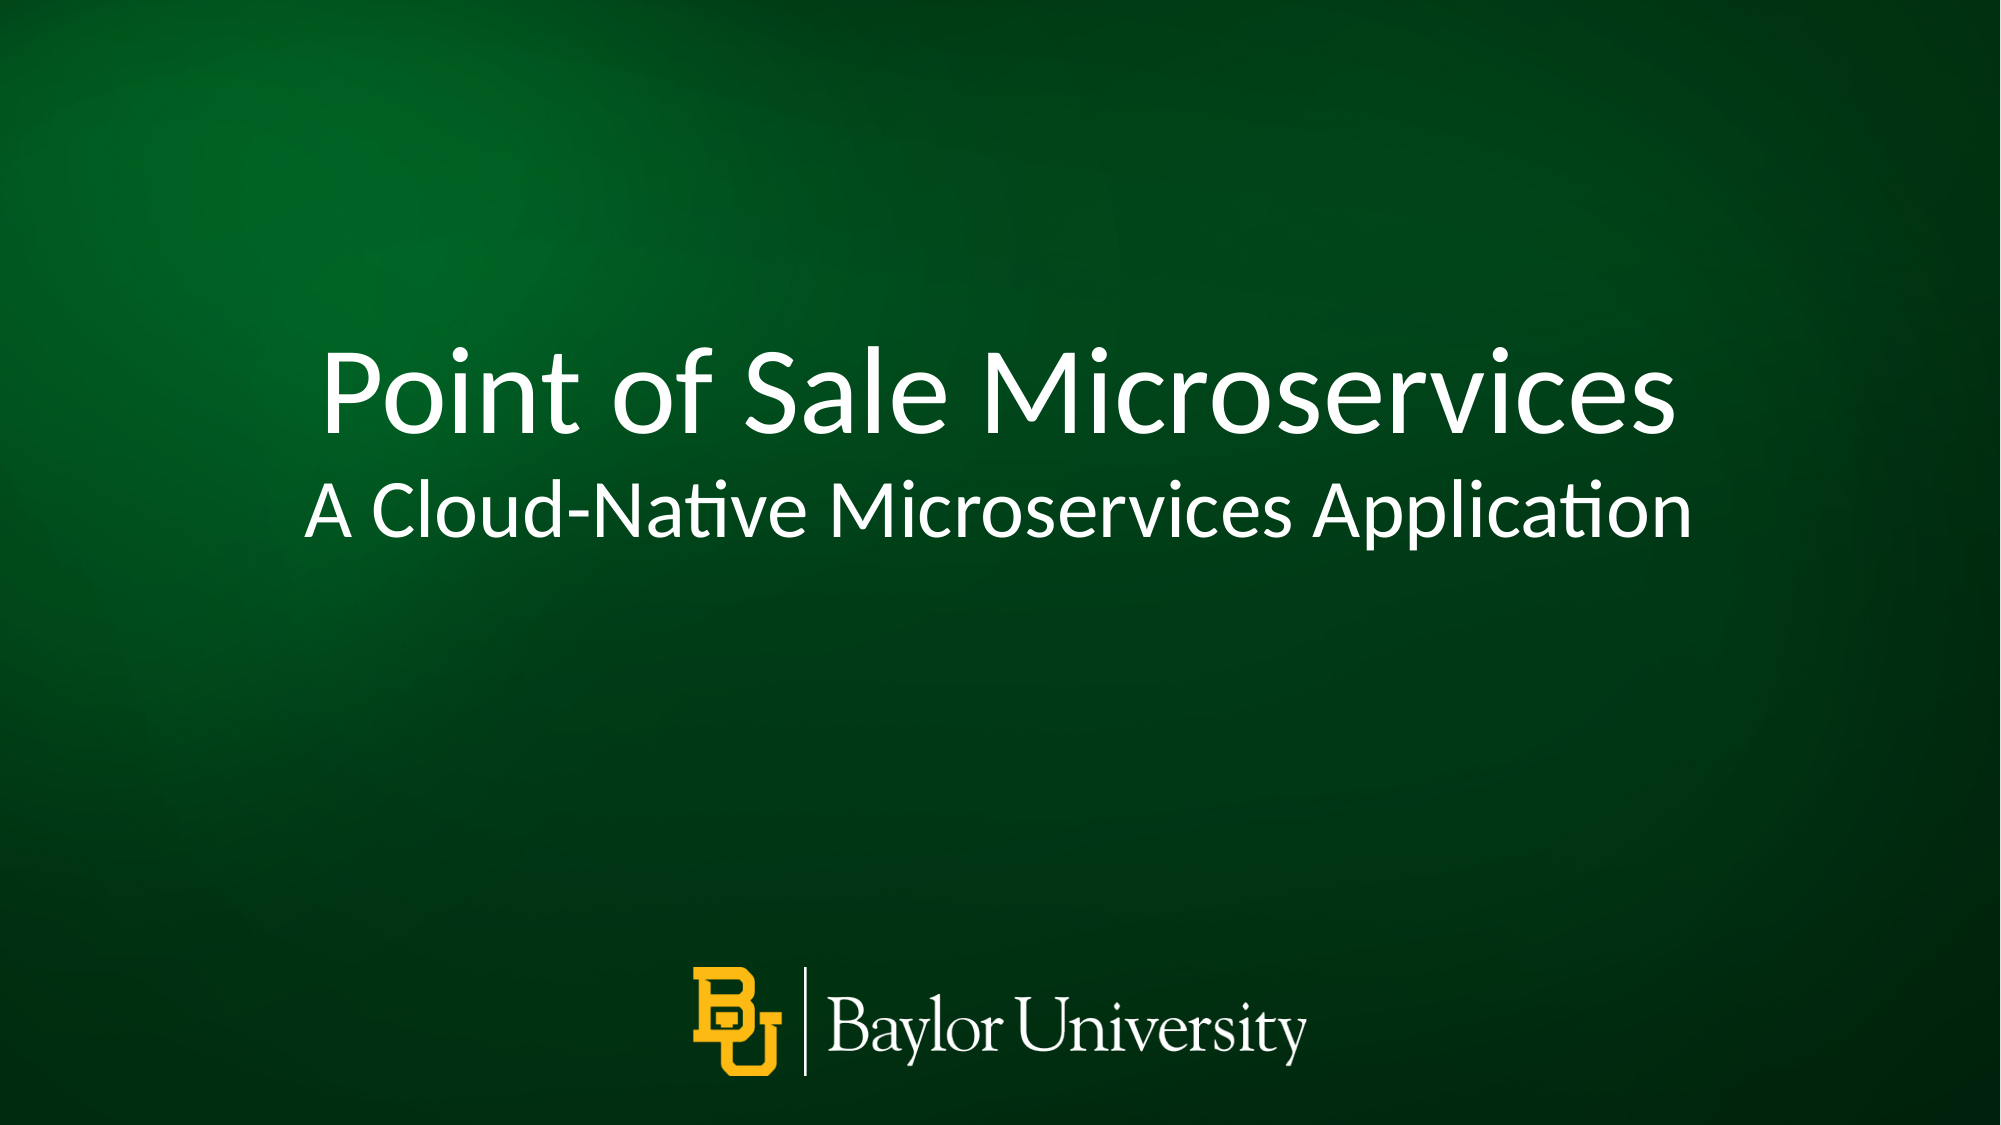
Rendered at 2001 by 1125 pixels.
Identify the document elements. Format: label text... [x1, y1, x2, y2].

text_box Point of Sale Microservices [0, 301, 2000, 446]
text_box A Cloud-Native Microservices Application [0, 446, 2000, 542]
picture [0, 0, 2001, 1125]
